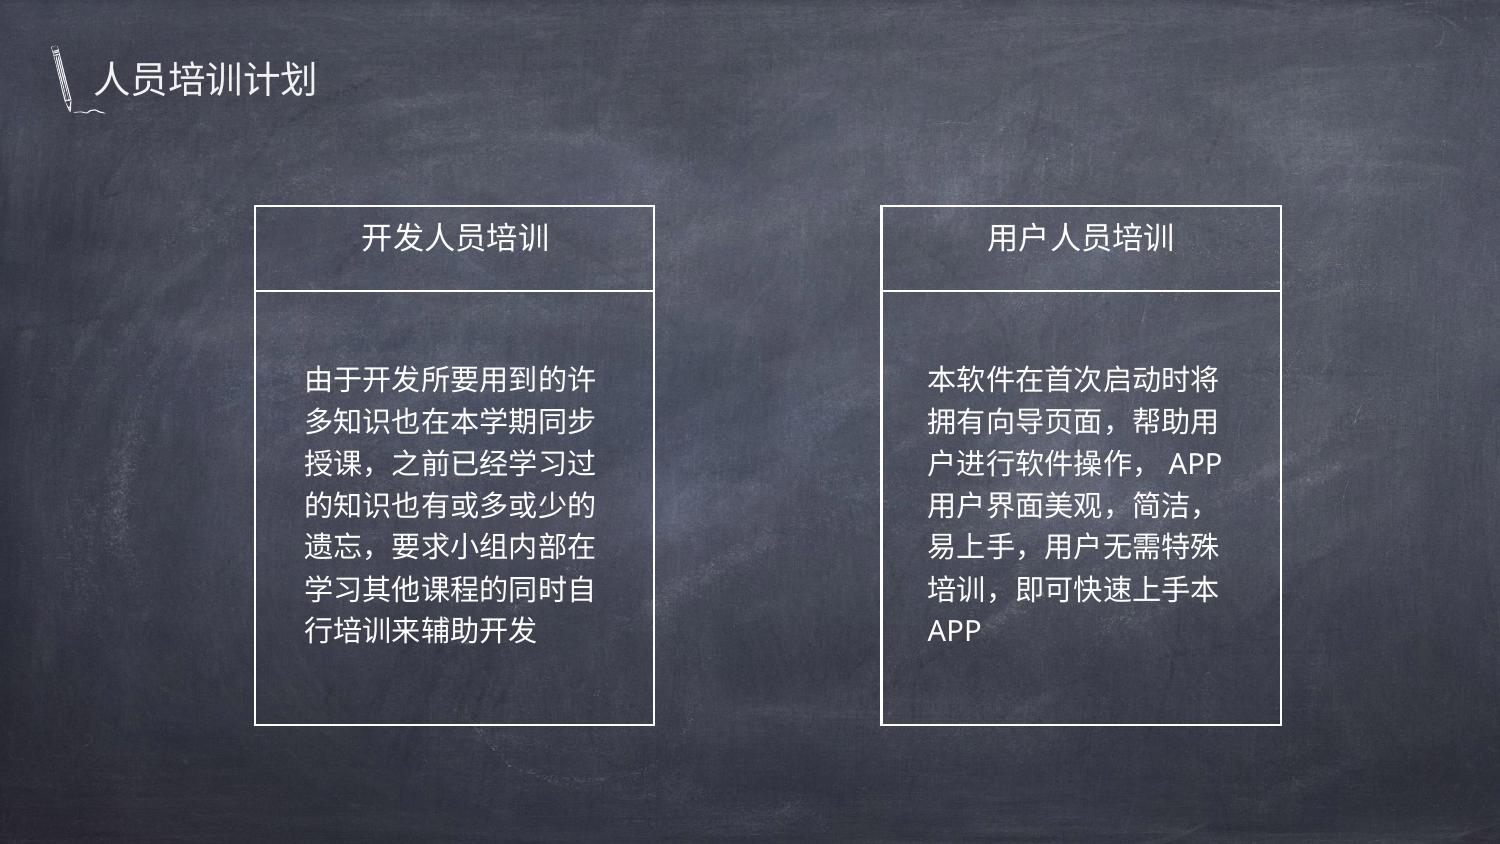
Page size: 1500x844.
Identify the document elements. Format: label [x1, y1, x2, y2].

text_box [254, 206, 655, 725]
text_box [881, 206, 1282, 725]
text_box [50, 45, 361, 114]
picture [0, 0, 1500, 844]
